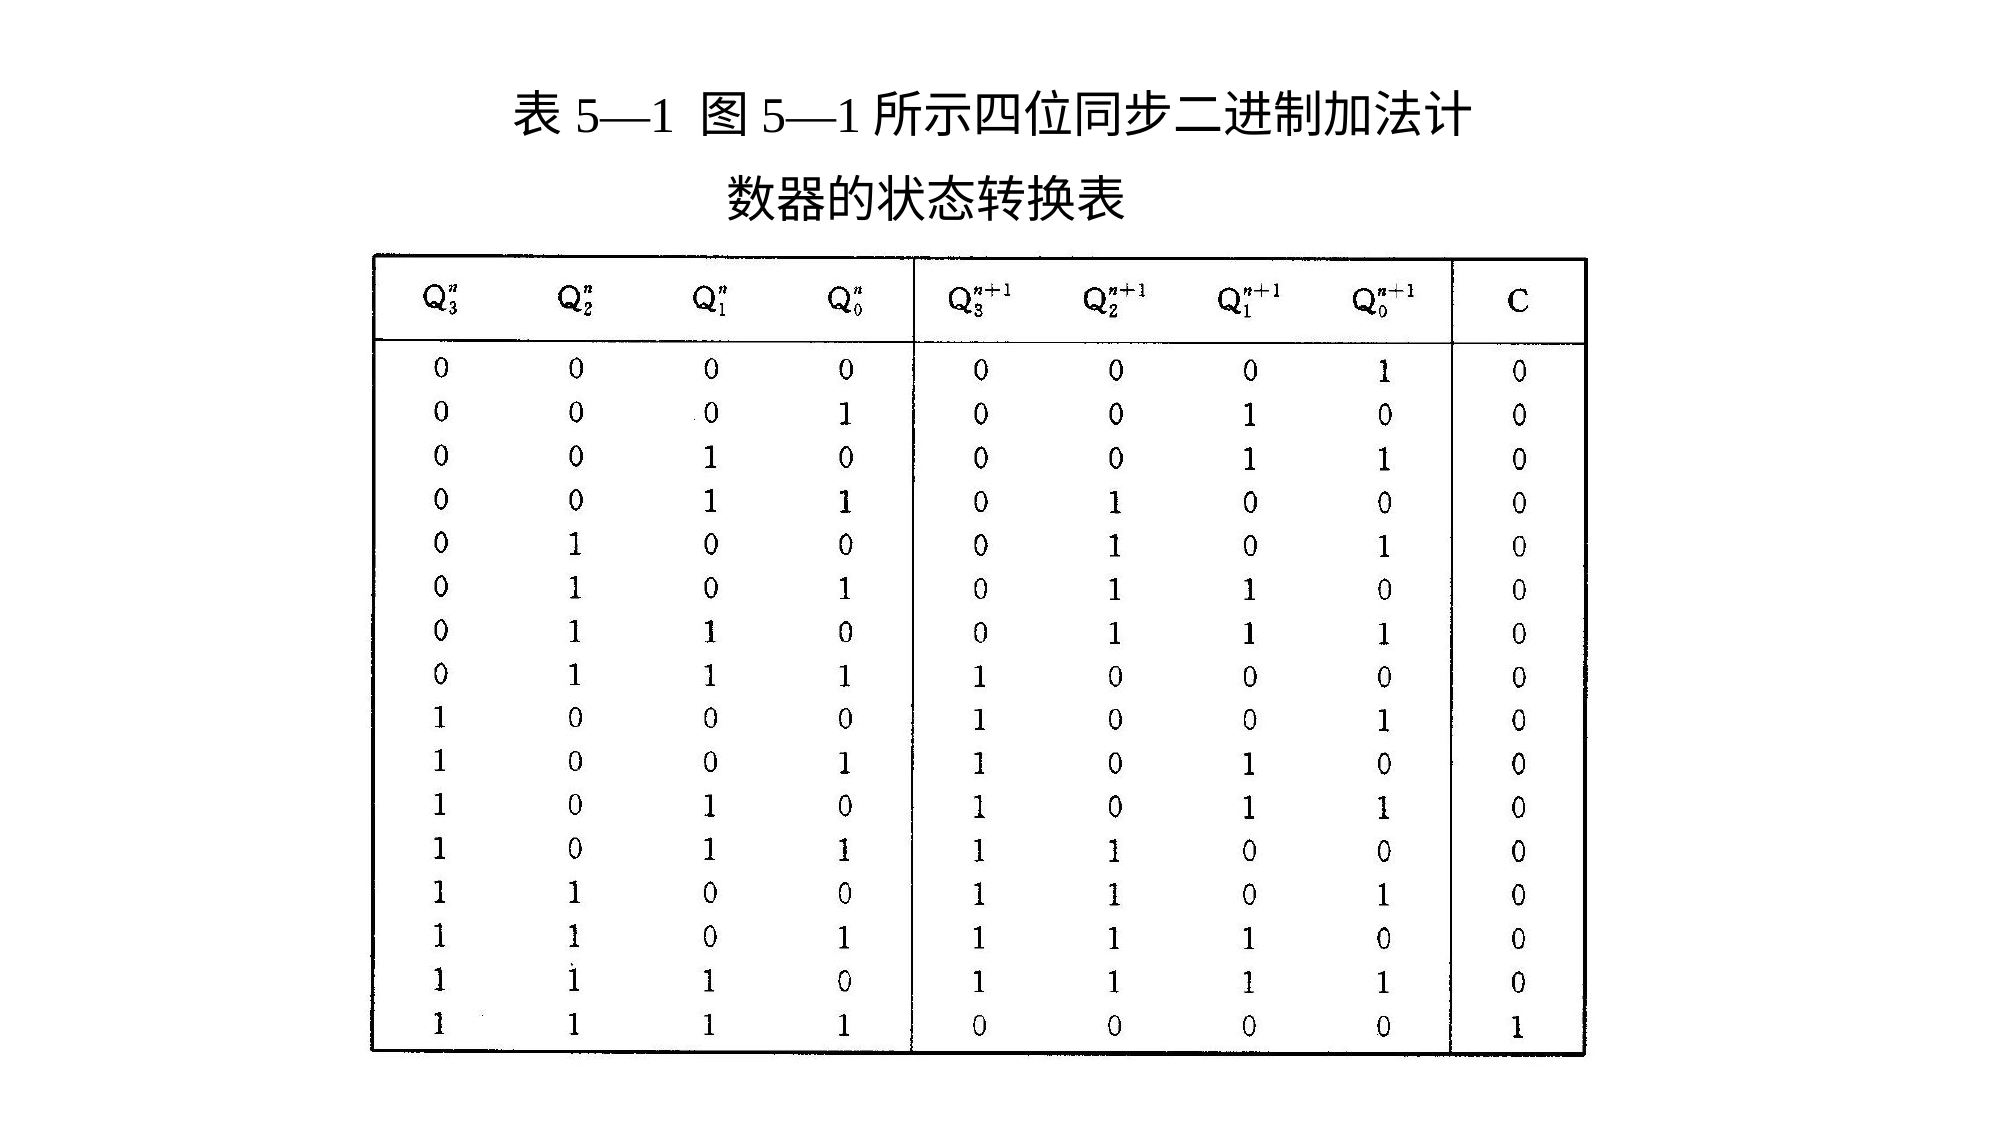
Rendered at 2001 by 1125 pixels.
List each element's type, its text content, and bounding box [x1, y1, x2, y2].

picture [349, 249, 1608, 1068]
text_box 表5―1 图5―1所示四位同步二进制加法计 数器的状态转换表 [474, 75, 1550, 235]
